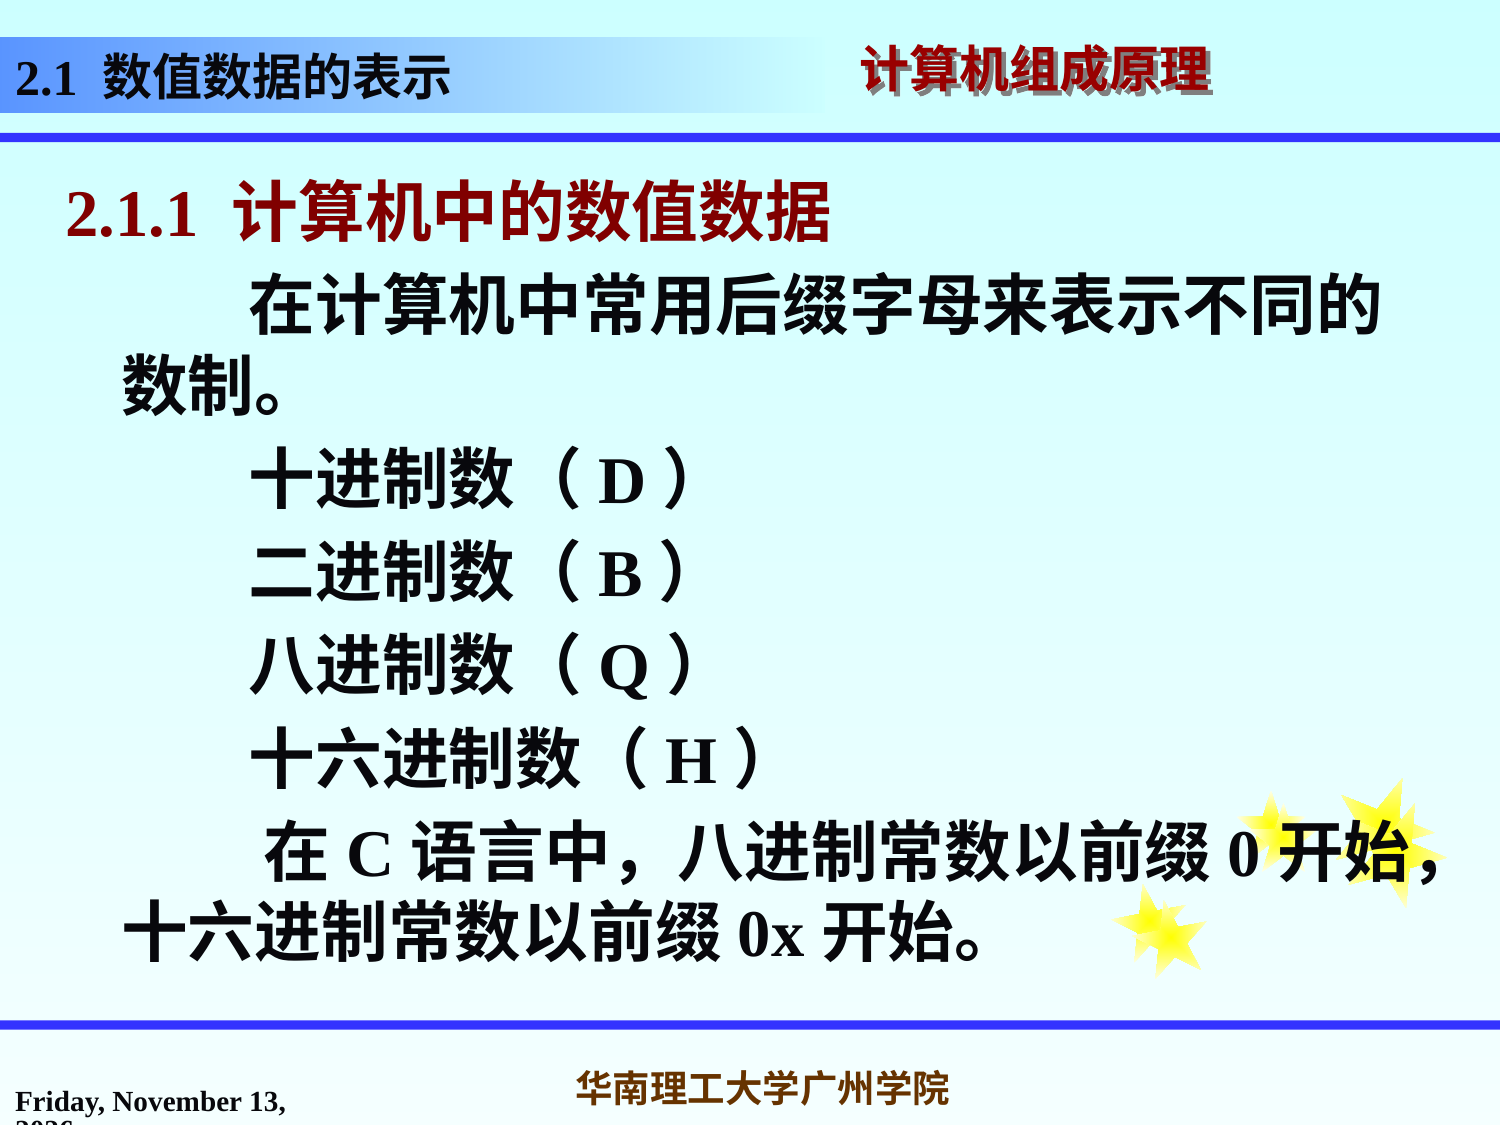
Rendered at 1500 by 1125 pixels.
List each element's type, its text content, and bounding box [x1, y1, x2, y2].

title 2.1 数值数据的表示 [0, 37, 825, 113]
list 2.1.1 计算机中的数值数据 在计算机中常用后缀字母来表示不同的数制。 十进制数（D） 二进制数（B） 八进制数（Q） 十六进制数（H） 在C语言中，八进制常数以前缀0开始，十六进制常数以前缀0x开始。 [50, 162, 1438, 1125]
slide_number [0, 1050, 50, 1125]
